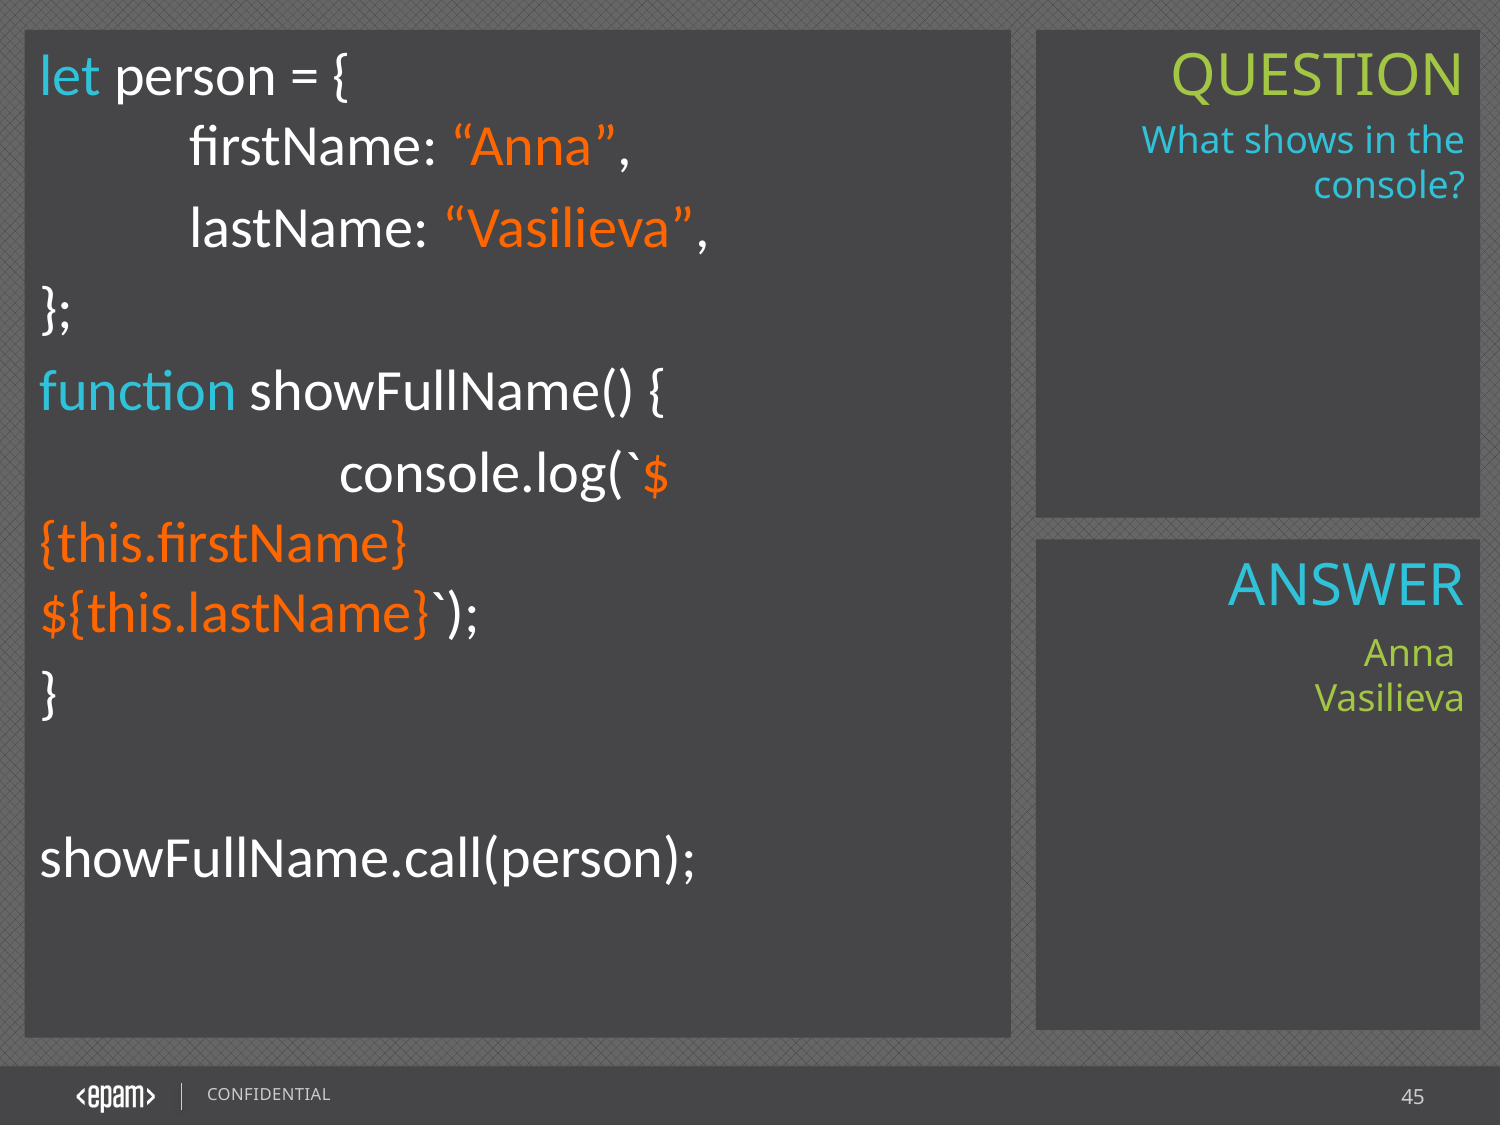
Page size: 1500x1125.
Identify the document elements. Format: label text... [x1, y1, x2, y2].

picture [76, 1085, 155, 1113]
list Anna Vasilieva [1035, 621, 1481, 1030]
list What shows in the console? [1035, 108, 1481, 518]
list let person = { firstName: “Anna”, lastName: “Vasilieva”, }; function showFullName() { console.log(`${this.firstName} ${this.lastName}`); } showFullName.call(person); [24, 29, 1011, 1038]
